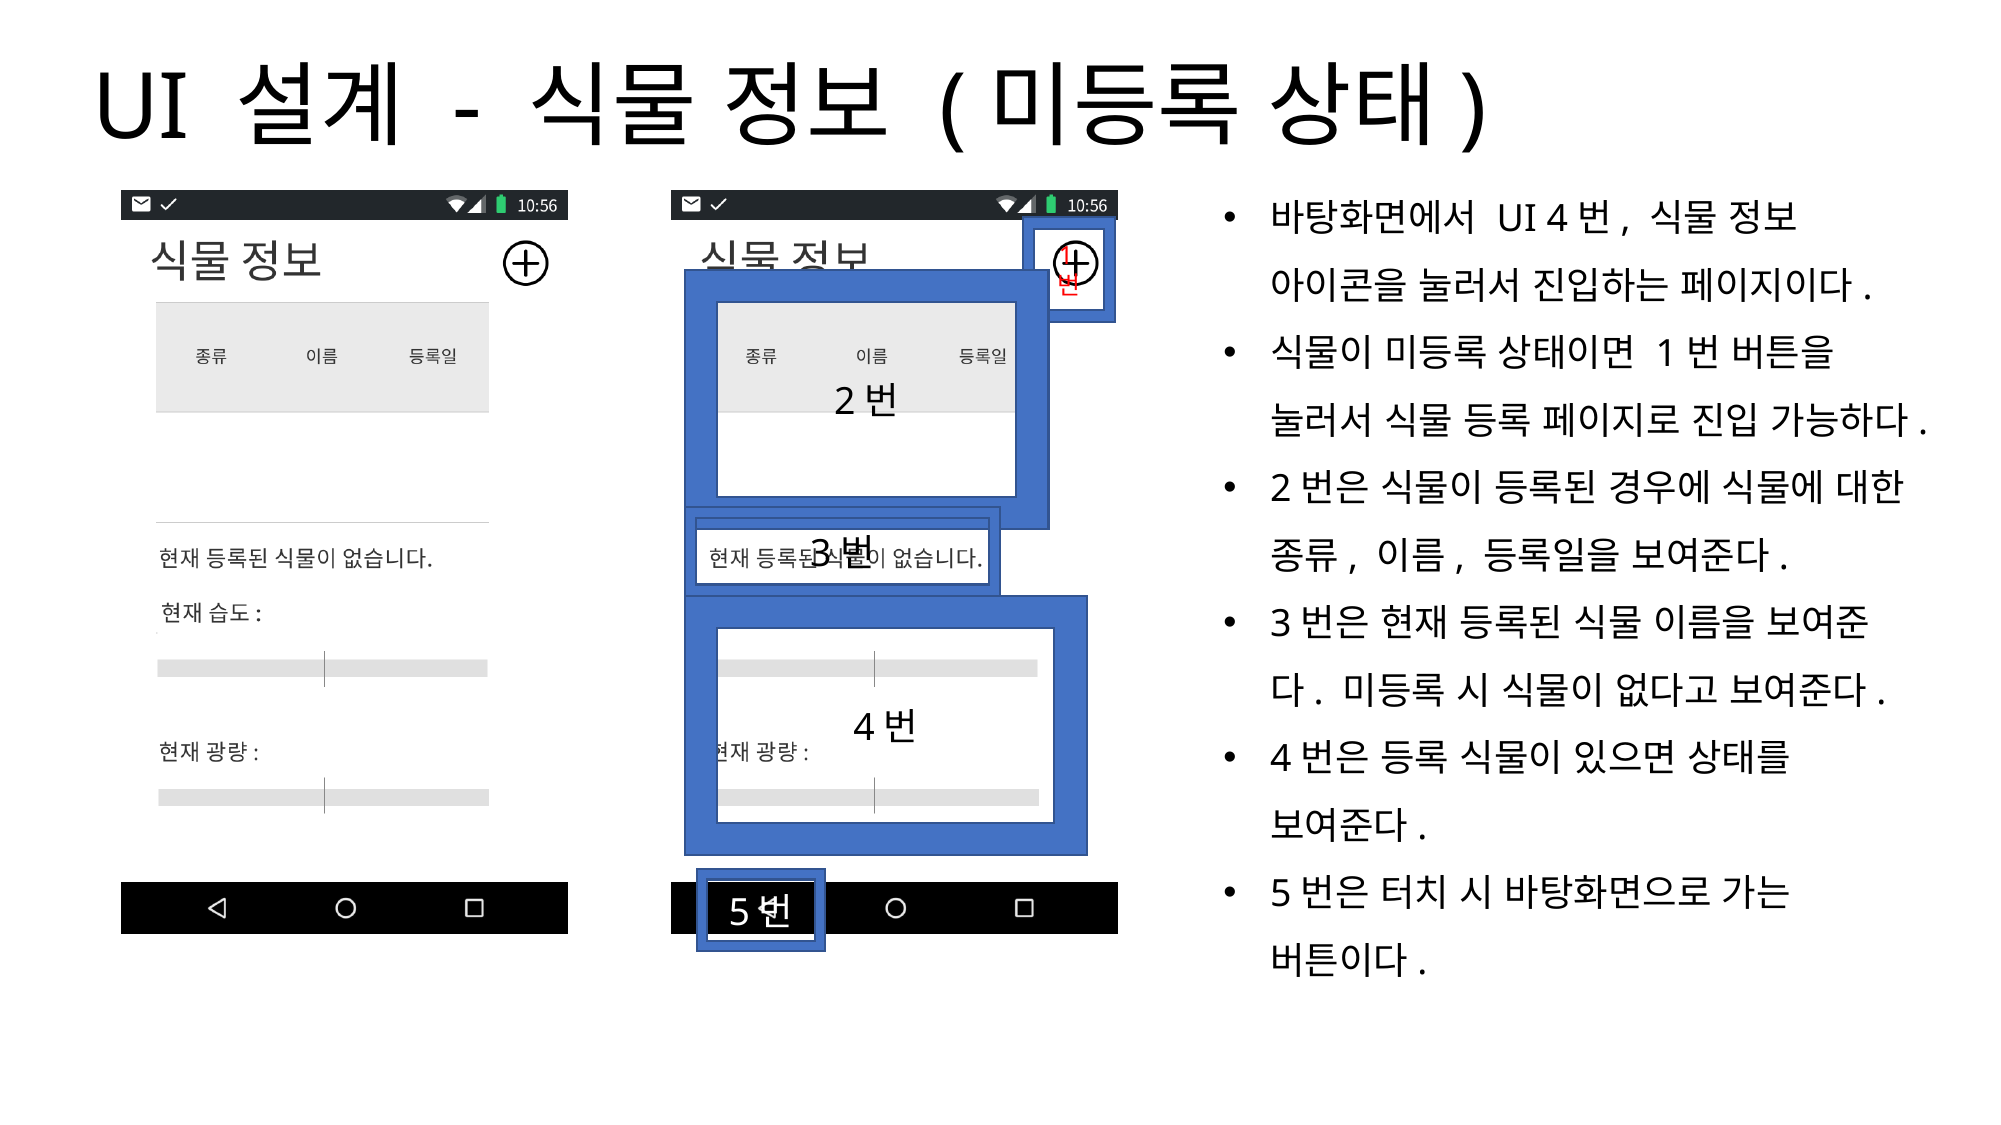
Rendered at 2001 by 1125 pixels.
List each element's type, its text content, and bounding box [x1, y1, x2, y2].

title UI 설계 - 식물 정보 (미등록 상태) [77, 0, 1803, 218]
text_box 5번 [696, 935, 826, 952]
picture [671, 190, 1118, 935]
picture [121, 190, 568, 935]
text_box 바탕화면에서 UI 4번, 식물 정보 아이콘을 눌러서 진입하는 페이지이다. 식물이 미등록 상태이면 1번 버튼을 눌러서 식물 등록 페이지로 진입 가능하다. 2번은 식물이 등록된 경우에 식물에 대한 종류, 이름, 등록일을 보여준다. 3번은 현재 등록된 식물 이름을 보여준다. 미등록 시 식물이 없다고 보여준다. 4번은 등록 식물이 있으면 상태를 보여준다. 5번은 터치 시 바탕화면으로 가는 버튼이다. [1208, 164, 1925, 990]
